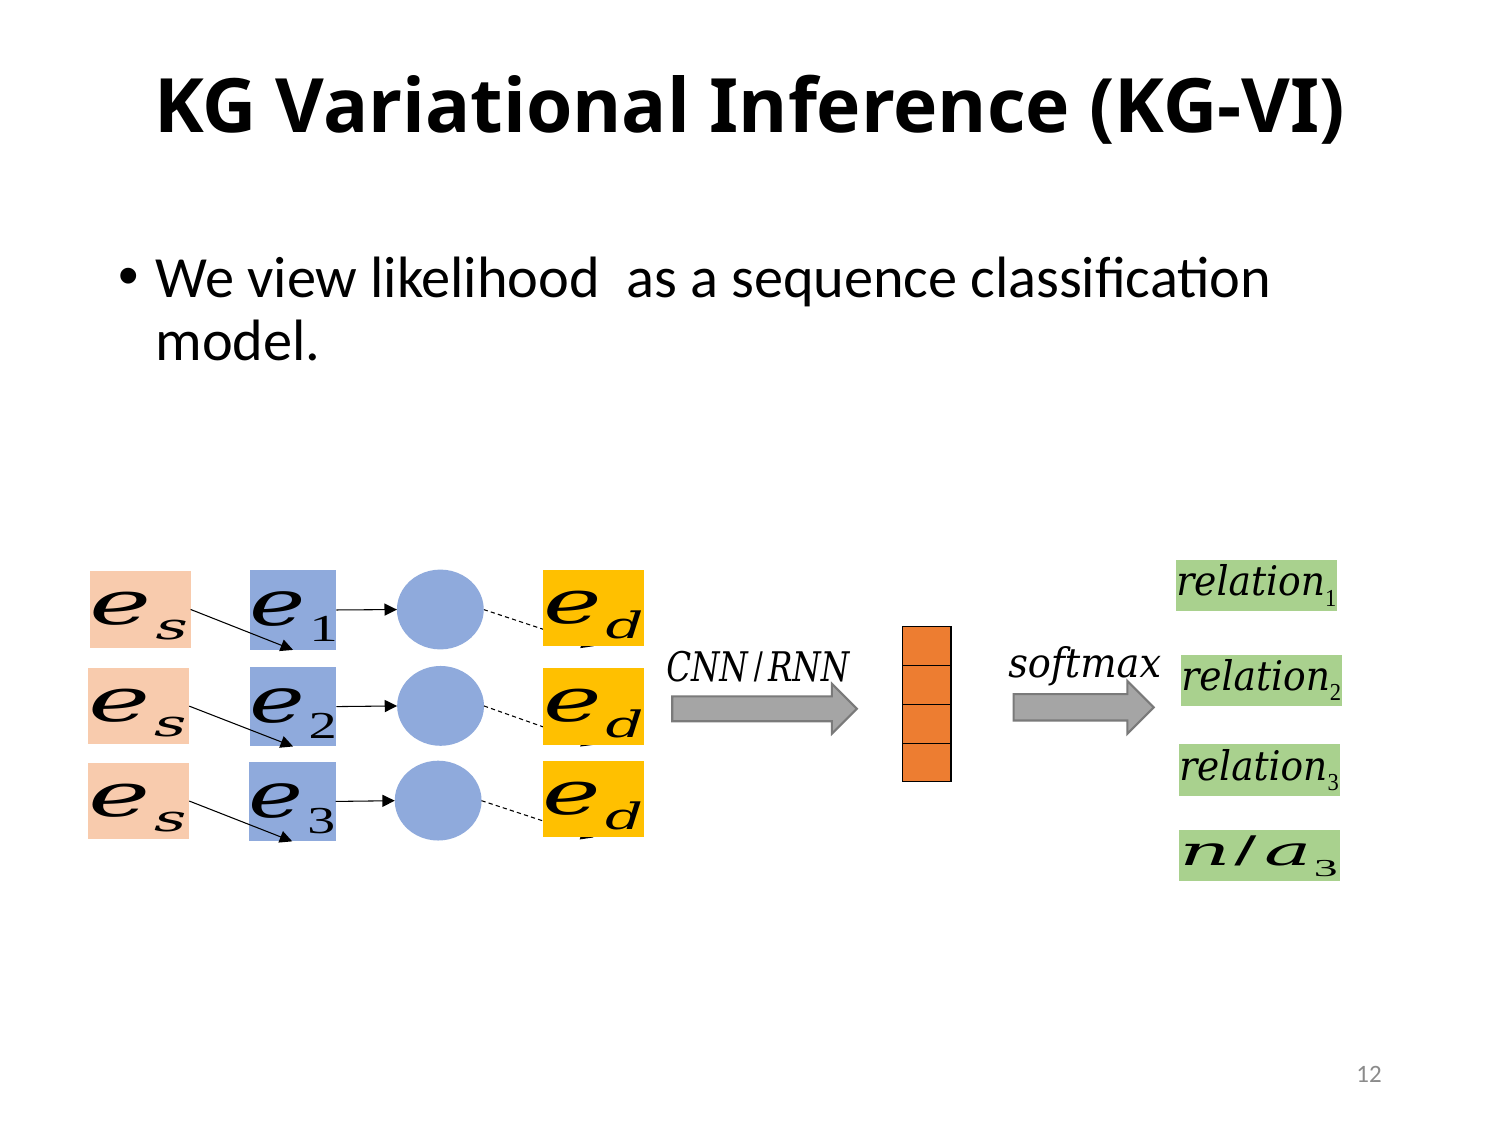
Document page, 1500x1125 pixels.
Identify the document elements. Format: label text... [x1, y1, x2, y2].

slide_number 12 [1059, 1042, 1397, 1103]
text_box [396, 665, 485, 747]
title KG Variational Inference (KG-VI) [103, 0, 1397, 218]
text_box [671, 681, 859, 737]
text_box [1012, 678, 1156, 737]
text_box [396, 569, 485, 650]
text_box [394, 760, 483, 842]
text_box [902, 626, 952, 782]
